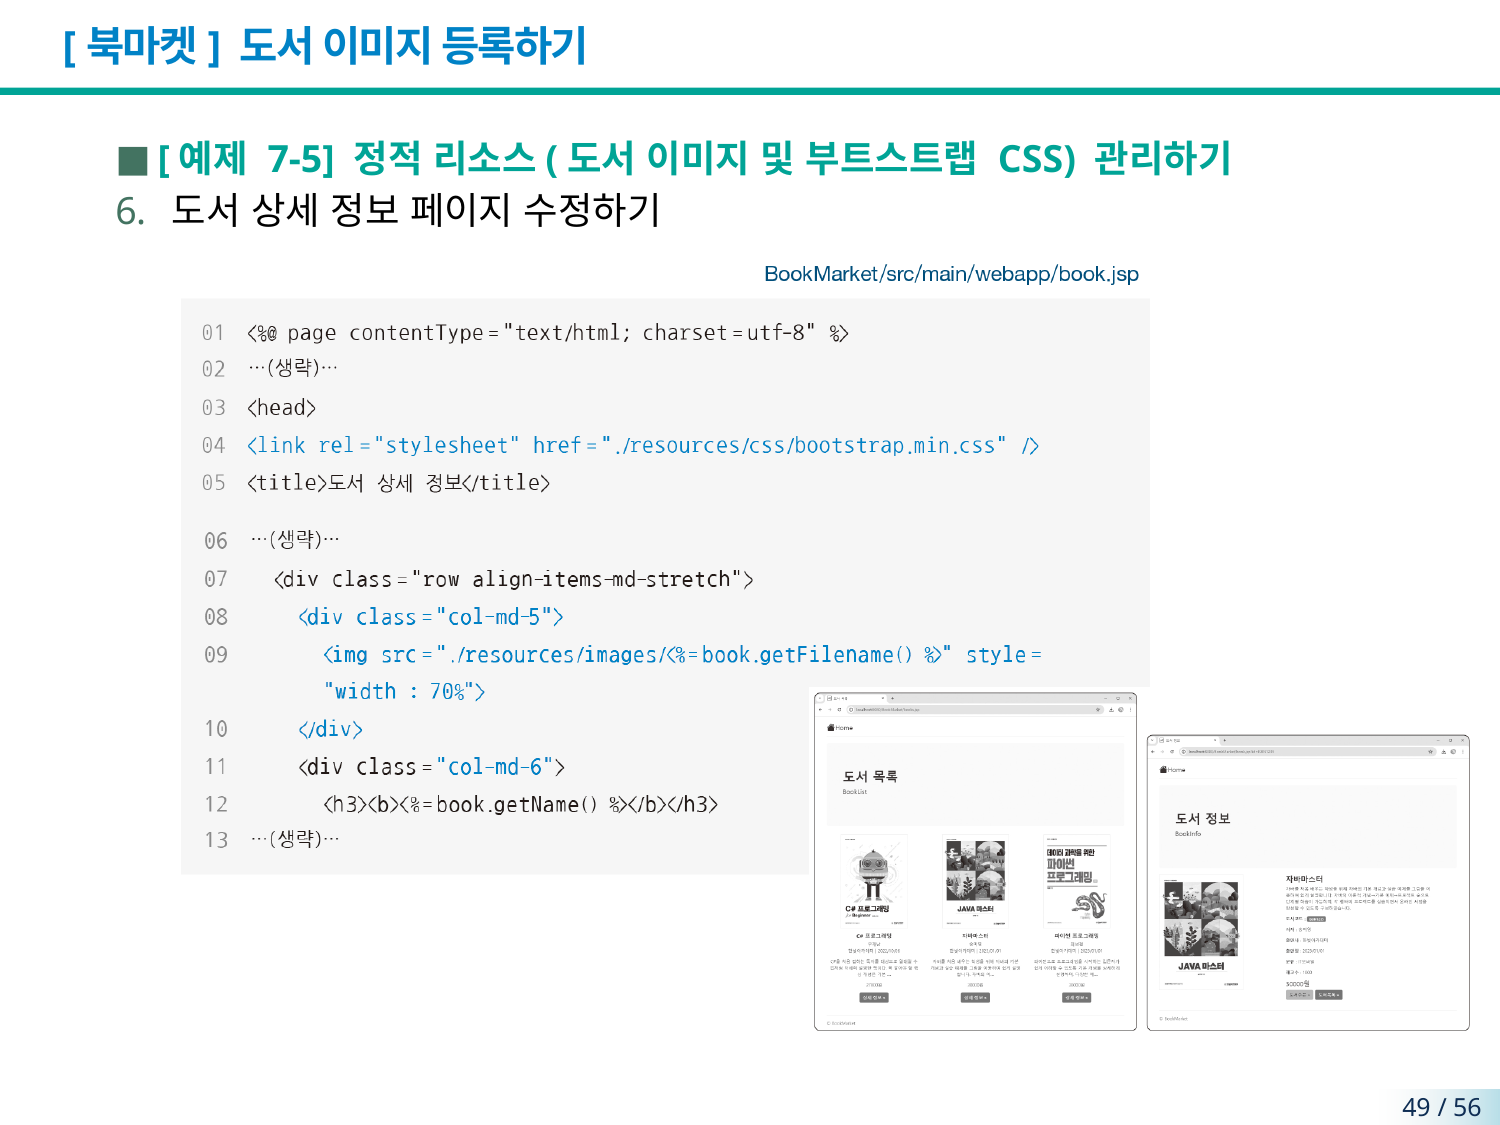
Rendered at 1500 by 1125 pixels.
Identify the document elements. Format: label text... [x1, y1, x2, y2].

list [예제 7-5] 정적 리소스(도서 이미지 및 부트스트랩 CSS) 관리하기 도서 상세 정보 페이지 수정하기 [100, 127, 1459, 1050]
title [북마켓] 도서 이미지 등록하기 [47, 5, 1325, 84]
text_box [181, 259, 1150, 875]
picture [808, 687, 1474, 1036]
